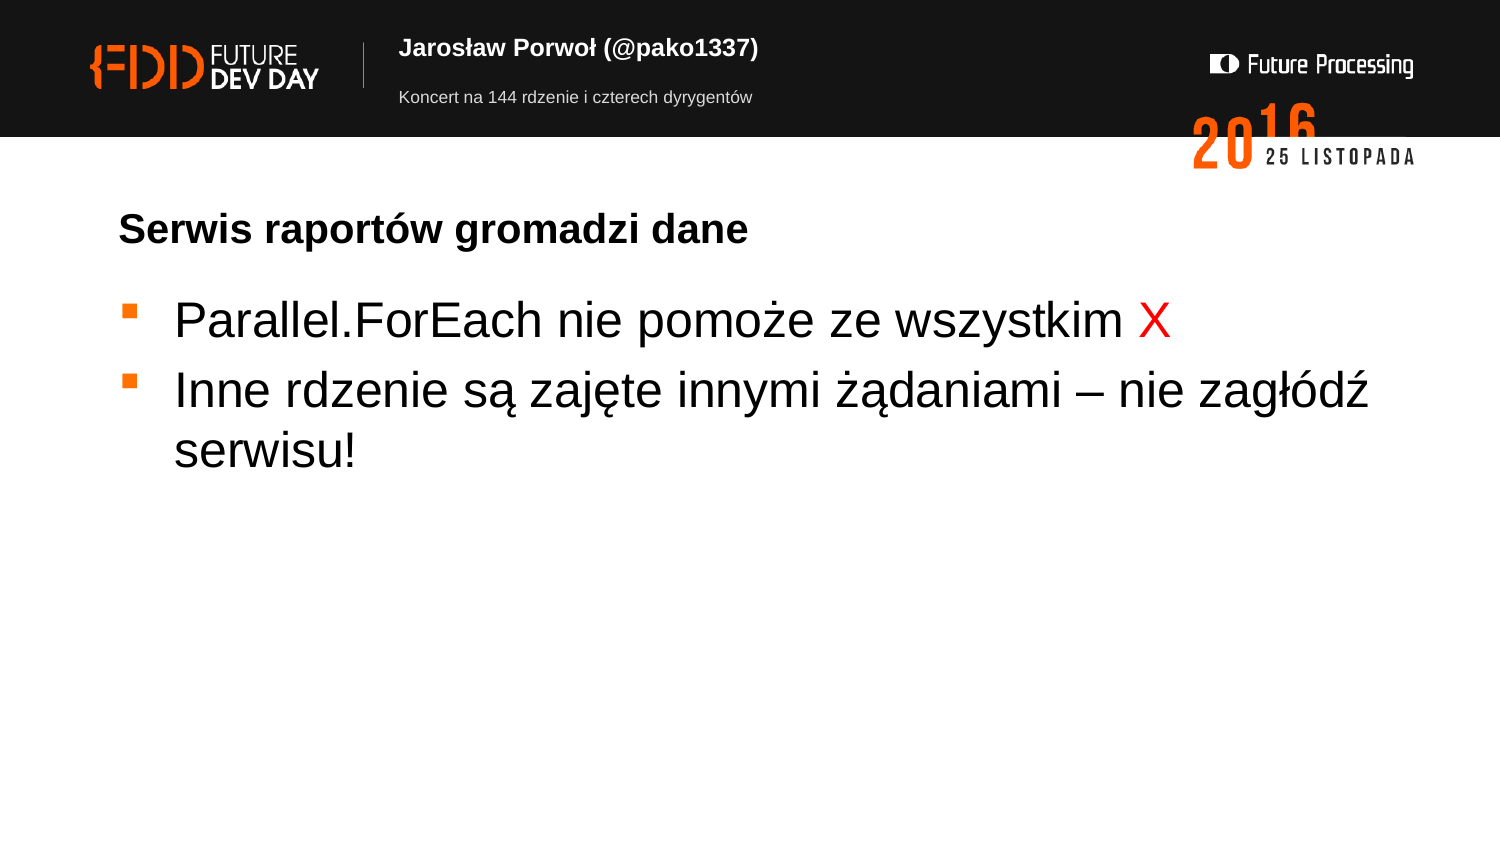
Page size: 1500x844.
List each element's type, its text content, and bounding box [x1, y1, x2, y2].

list Parallel.ForEach nie pomoże ze wszystkim X Inne rdzenie są zajęte innymi żądaniami – nie zagłódź serwisu! [103, 280, 1412, 753]
list Koncert na 144 rdzenie i czterech dyrygentów [383, 78, 1164, 115]
list Serwis raportów gromadzi dane [103, 184, 1412, 260]
title Jarosław Porwoł (@pako1337) [383, 25, 1164, 68]
picture [0, 0, 1500, 841]
